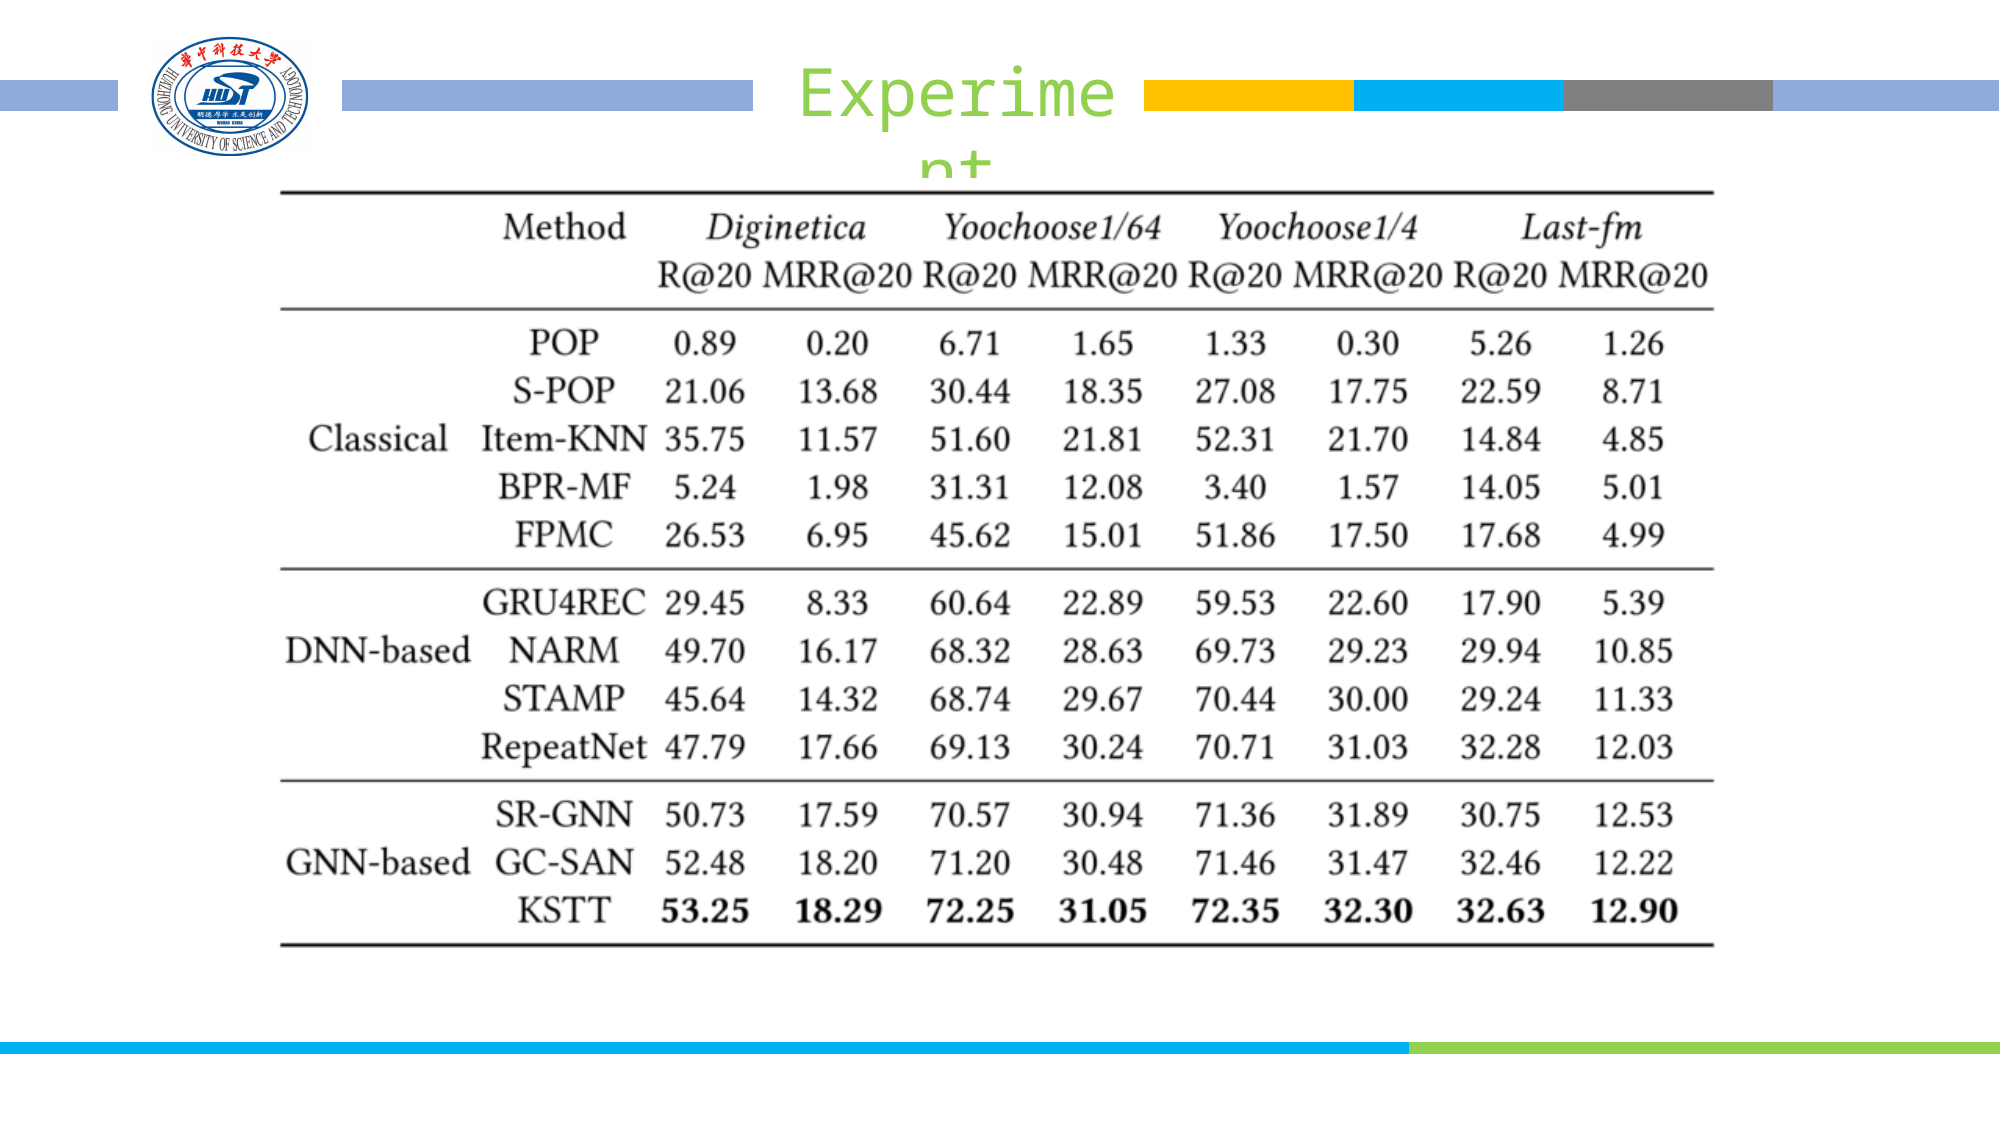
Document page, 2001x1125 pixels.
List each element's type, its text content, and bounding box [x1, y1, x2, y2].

text_box [0, 80, 118, 111]
text_box [1145, 80, 1354, 111]
text_box [0, 1042, 1409, 1054]
text_box [342, 80, 753, 111]
text_box Experiment [770, 42, 1145, 178]
text_box [1773, 80, 1999, 111]
text_box [1409, 1042, 2000, 1054]
picture [151, 36, 309, 156]
text_box [1564, 80, 1773, 111]
text_box [1354, 80, 1564, 111]
picture [265, 178, 1735, 962]
